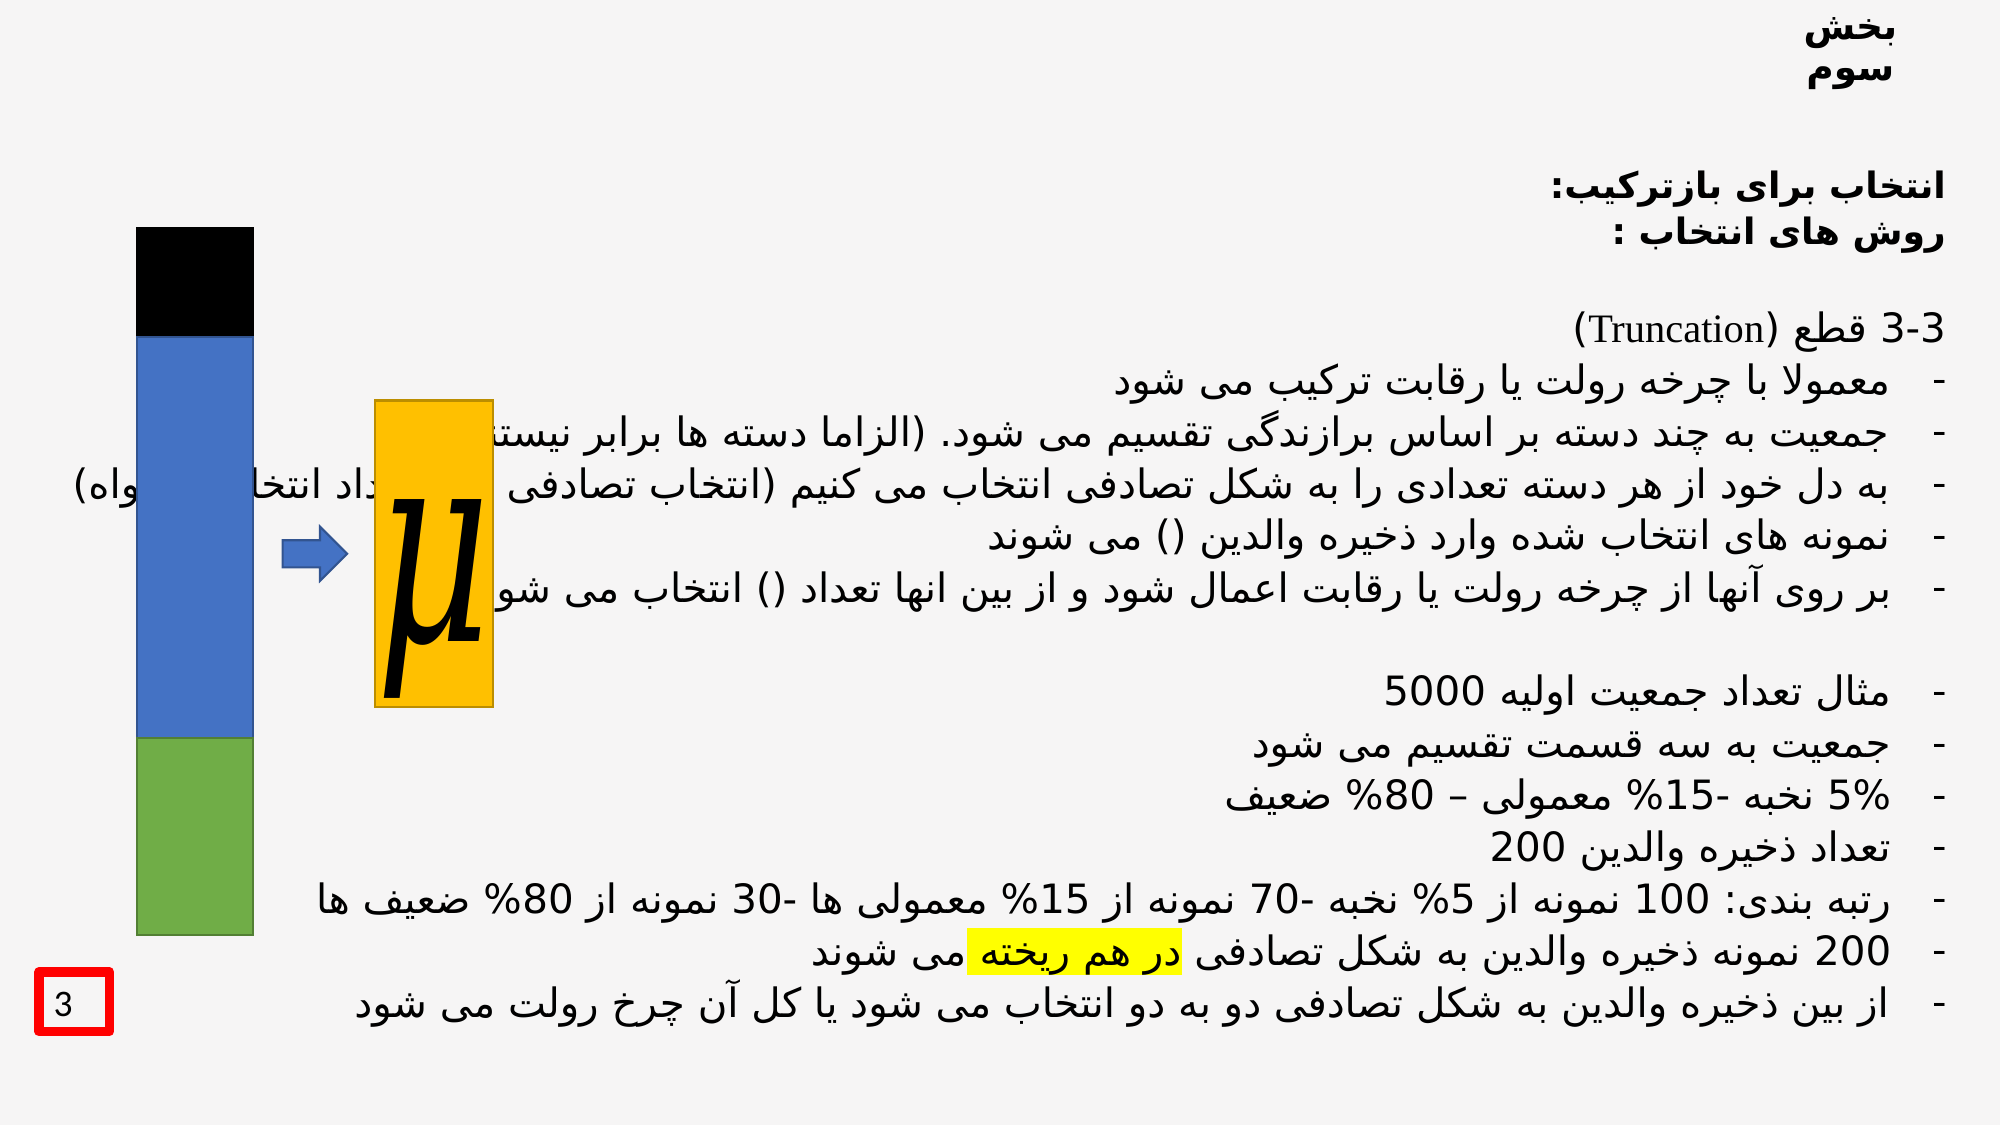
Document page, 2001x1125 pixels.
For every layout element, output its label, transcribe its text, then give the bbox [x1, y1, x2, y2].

text_box [136, 227, 254, 336]
text_box [136, 336, 254, 737]
text_box [136, 737, 254, 936]
text_box 3 [39, 971, 110, 1032]
text_box [281, 524, 349, 584]
title بخش سوم [1740, 35, 1961, 97]
